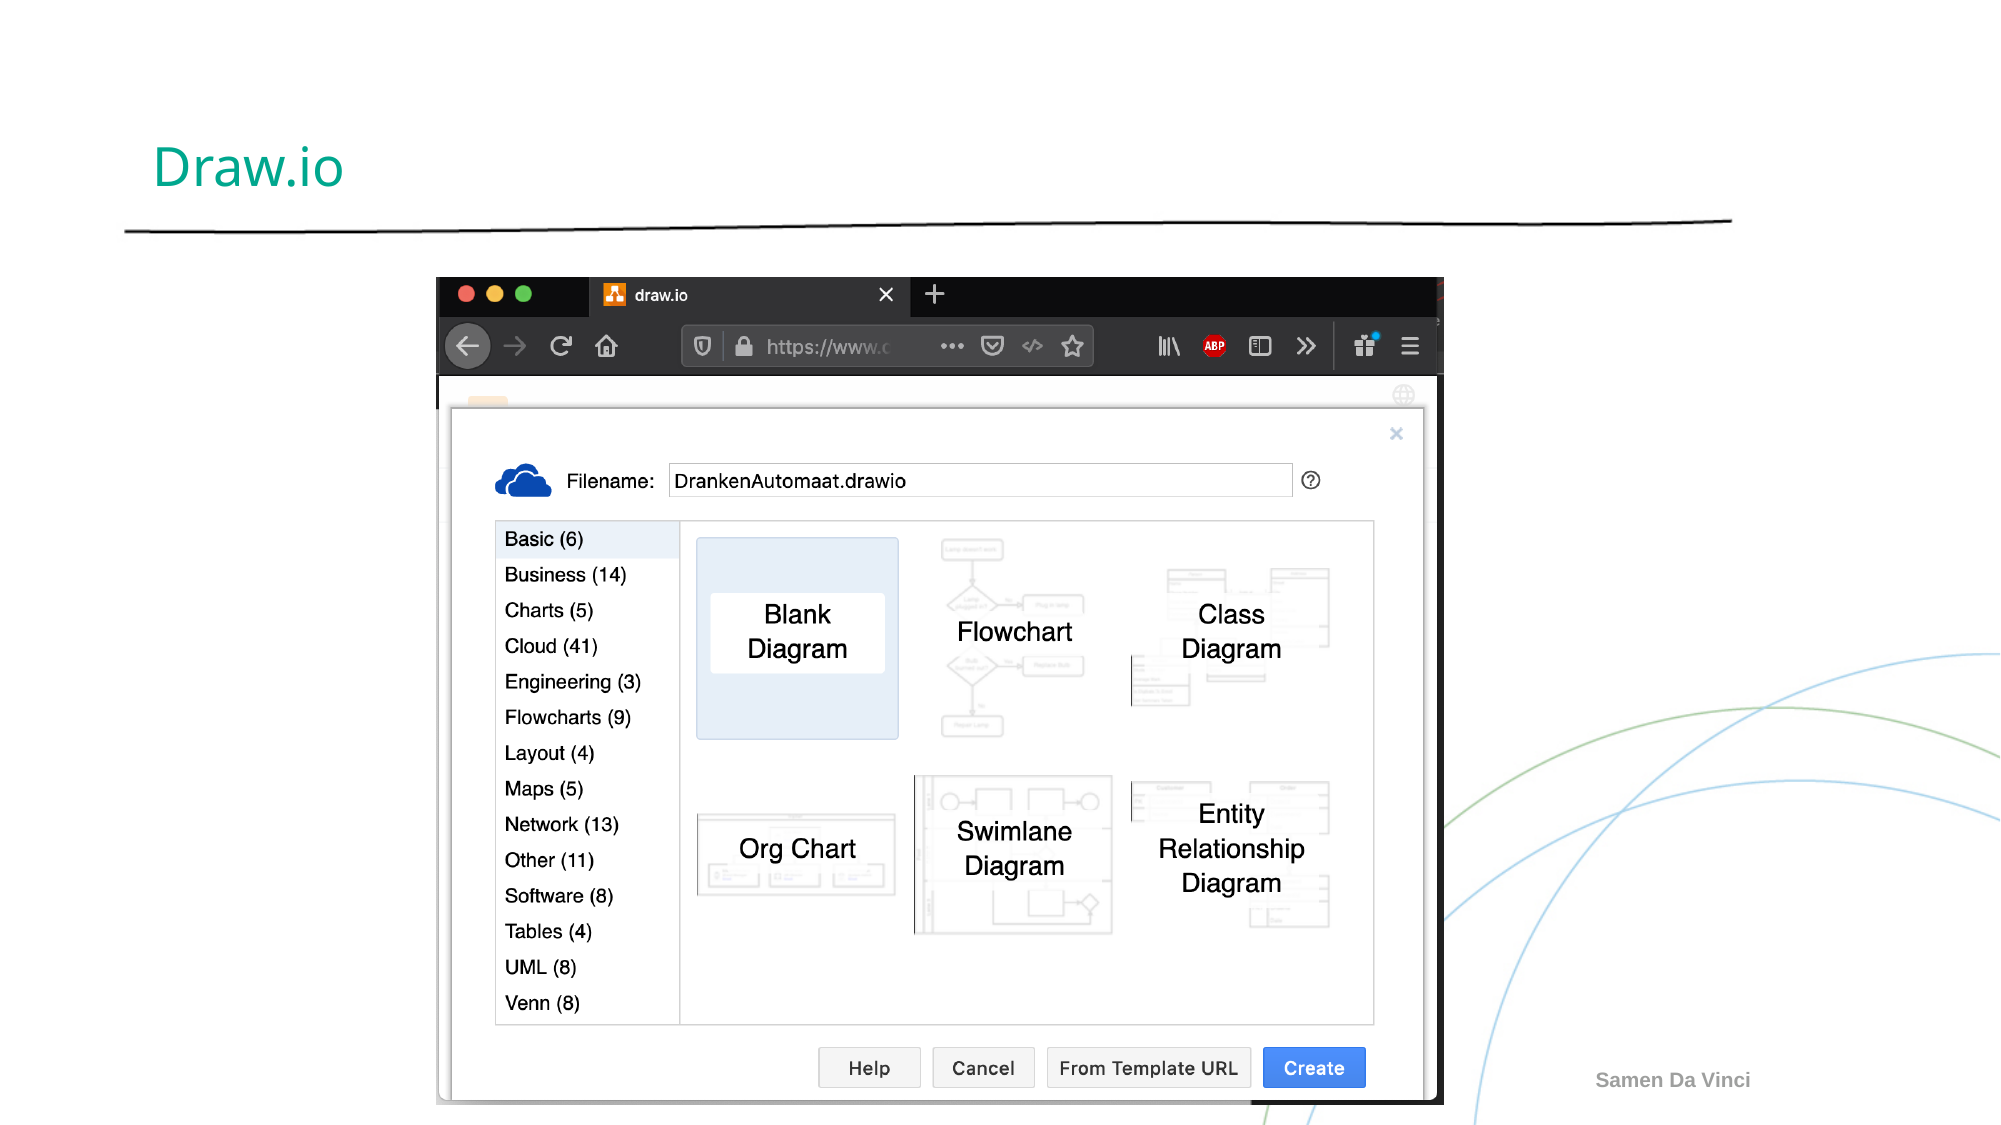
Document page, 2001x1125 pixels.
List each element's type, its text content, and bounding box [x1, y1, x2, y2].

title Draw.io [137, 59, 1863, 278]
picture [0, 0, 2001, 1125]
